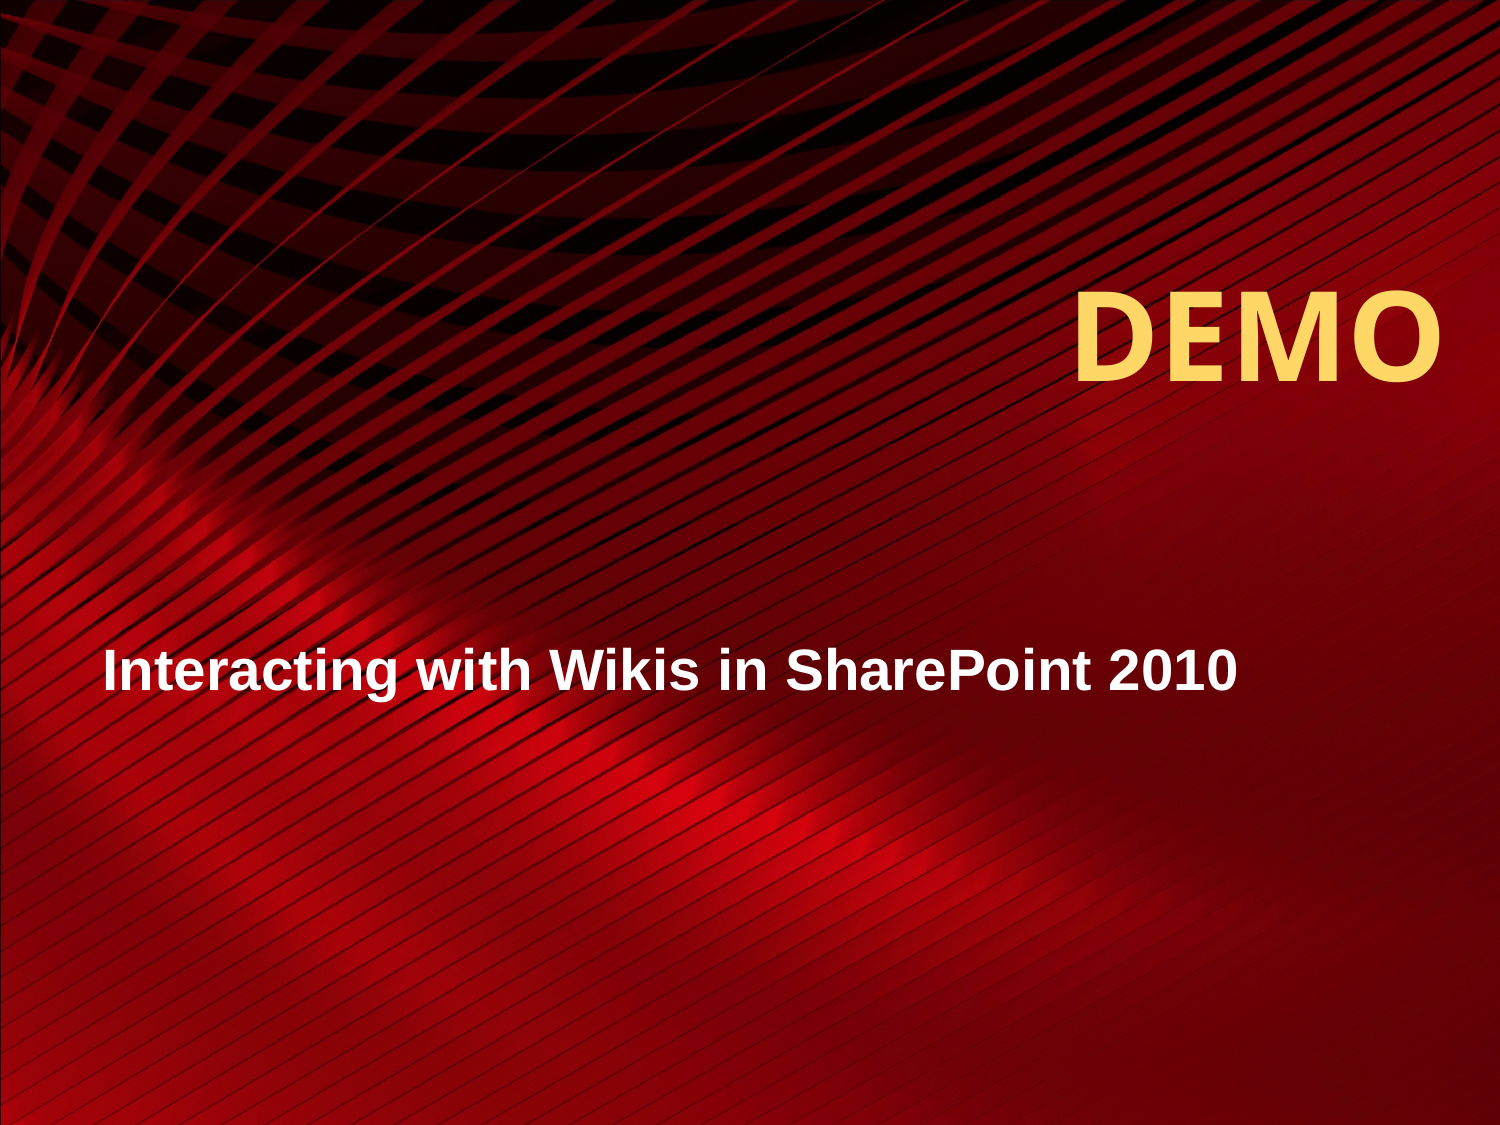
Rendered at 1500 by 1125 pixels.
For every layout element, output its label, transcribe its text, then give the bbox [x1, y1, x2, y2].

list Interacting with Wikis in SharePoint 2010 [87, 624, 1425, 800]
title DEMO [50, 262, 1463, 400]
picture [0, 0, 1500, 1125]
